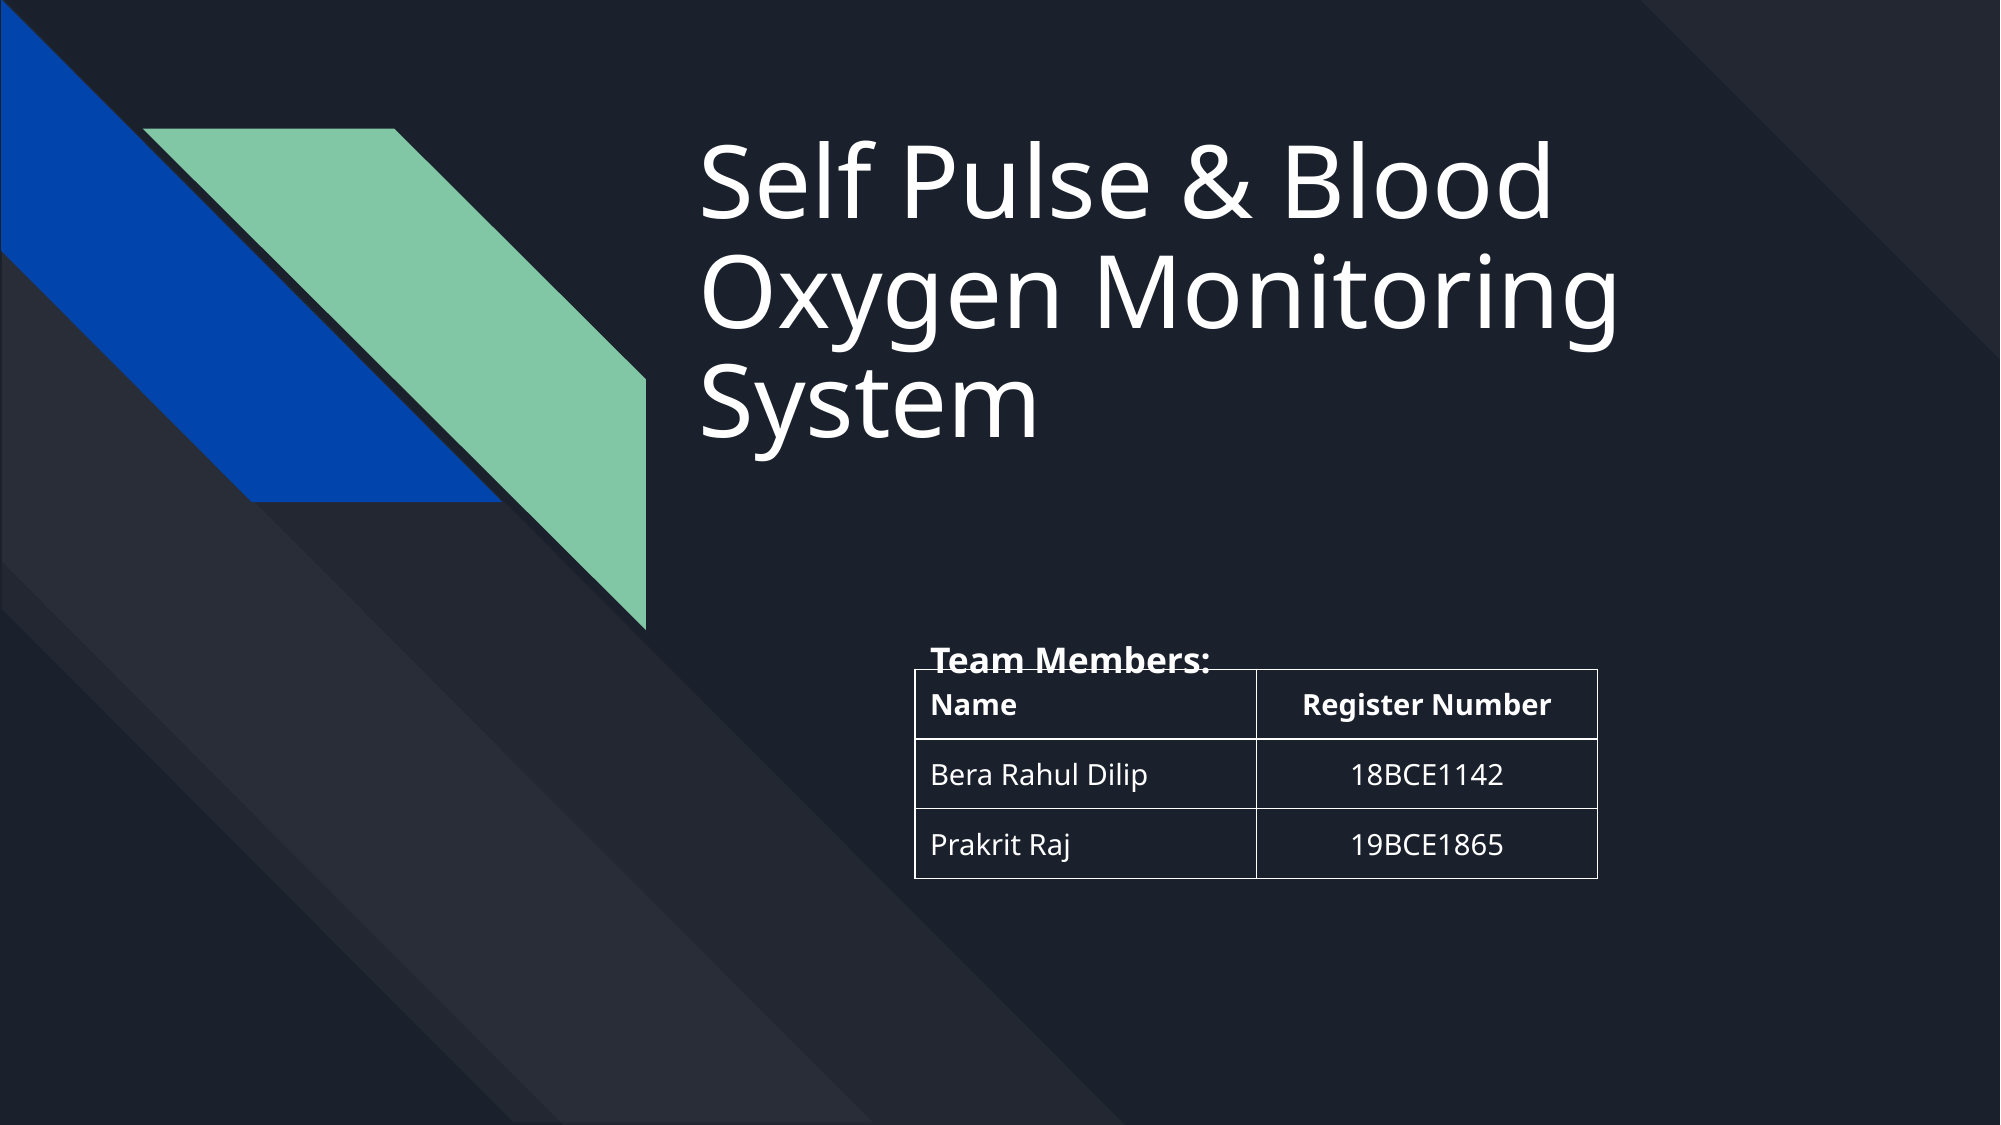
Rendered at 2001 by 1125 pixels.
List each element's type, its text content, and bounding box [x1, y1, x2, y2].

table_cell Prakrit Raj [916, 809, 1256, 878]
table_cell 18BCE1142 [1257, 740, 1597, 808]
subtitle Team Members: [915, 621, 1750, 863]
table_cell Bera Rahul Dilip [916, 740, 1256, 808]
table_cell 19BCE1865 [1257, 809, 1597, 878]
table_header Register Number [1257, 670, 1597, 738]
table_header Name [916, 670, 1256, 738]
title Self Pulse & Blood Oxygen Monitoring System [683, 121, 1782, 467]
